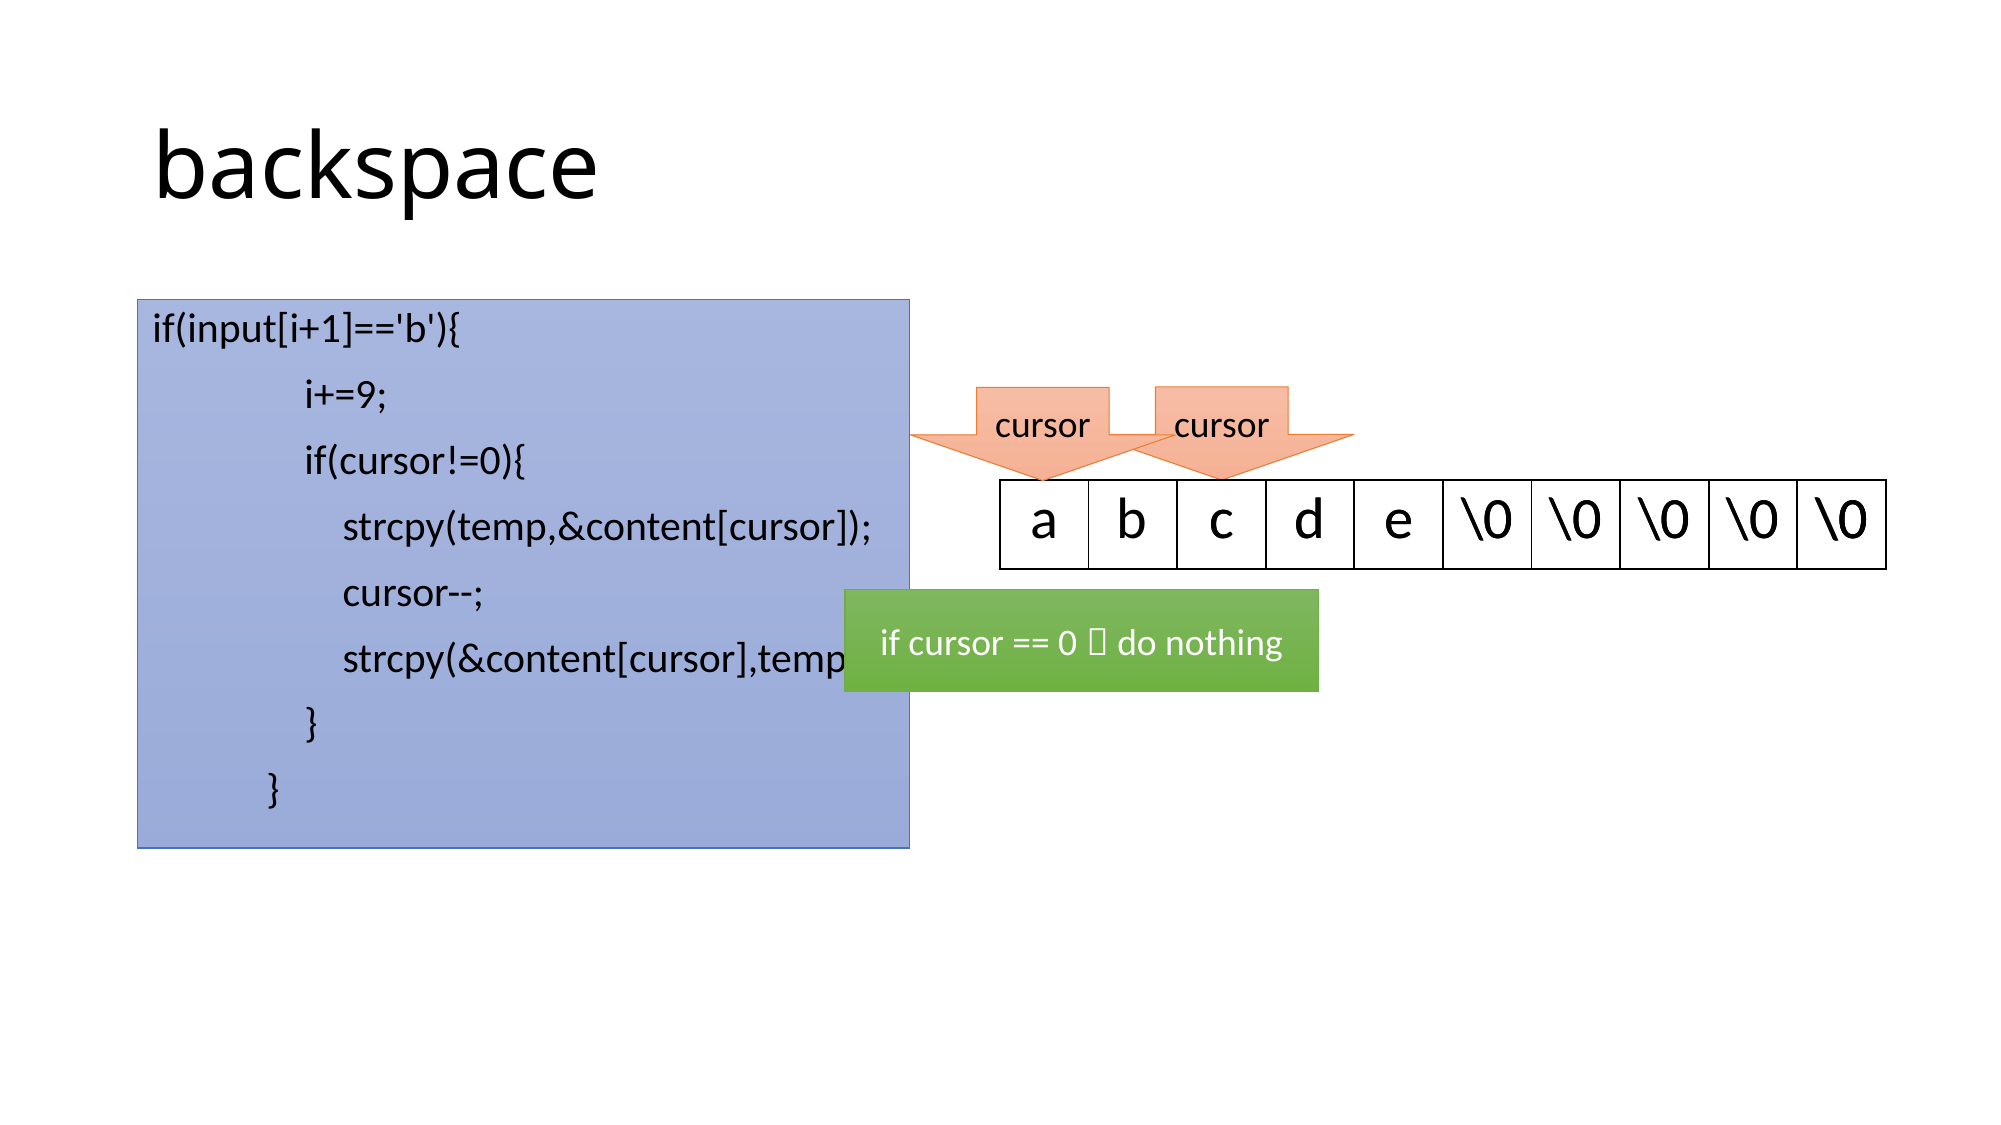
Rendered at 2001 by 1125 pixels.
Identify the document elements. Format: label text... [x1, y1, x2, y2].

table_header a [1001, 481, 1088, 568]
table_header \0 [1444, 481, 1531, 568]
table_header \0 [1798, 480, 1886, 569]
table_header b [1088, 480, 1176, 569]
table_header \0 [1532, 481, 1619, 568]
title backspace [137, 59, 1863, 278]
text_box cursor [910, 386, 1176, 482]
text_box cursor [1110, 386, 1355, 479]
text_box if cursor == 0  do nothing [844, 589, 1319, 692]
table_header e [1355, 481, 1442, 568]
table_header d [1267, 481, 1353, 568]
text_box if(input[i+1]=='b'){ i+=9; if(cursor!=0){ strcpy(temp,&content[cursor]); cursor--; strcpy(&content[cursor],temp); } } [137, 299, 910, 849]
table_header \0 [1710, 481, 1796, 568]
table_header \0 [1621, 481, 1708, 568]
table_header c [1178, 481, 1265, 568]
